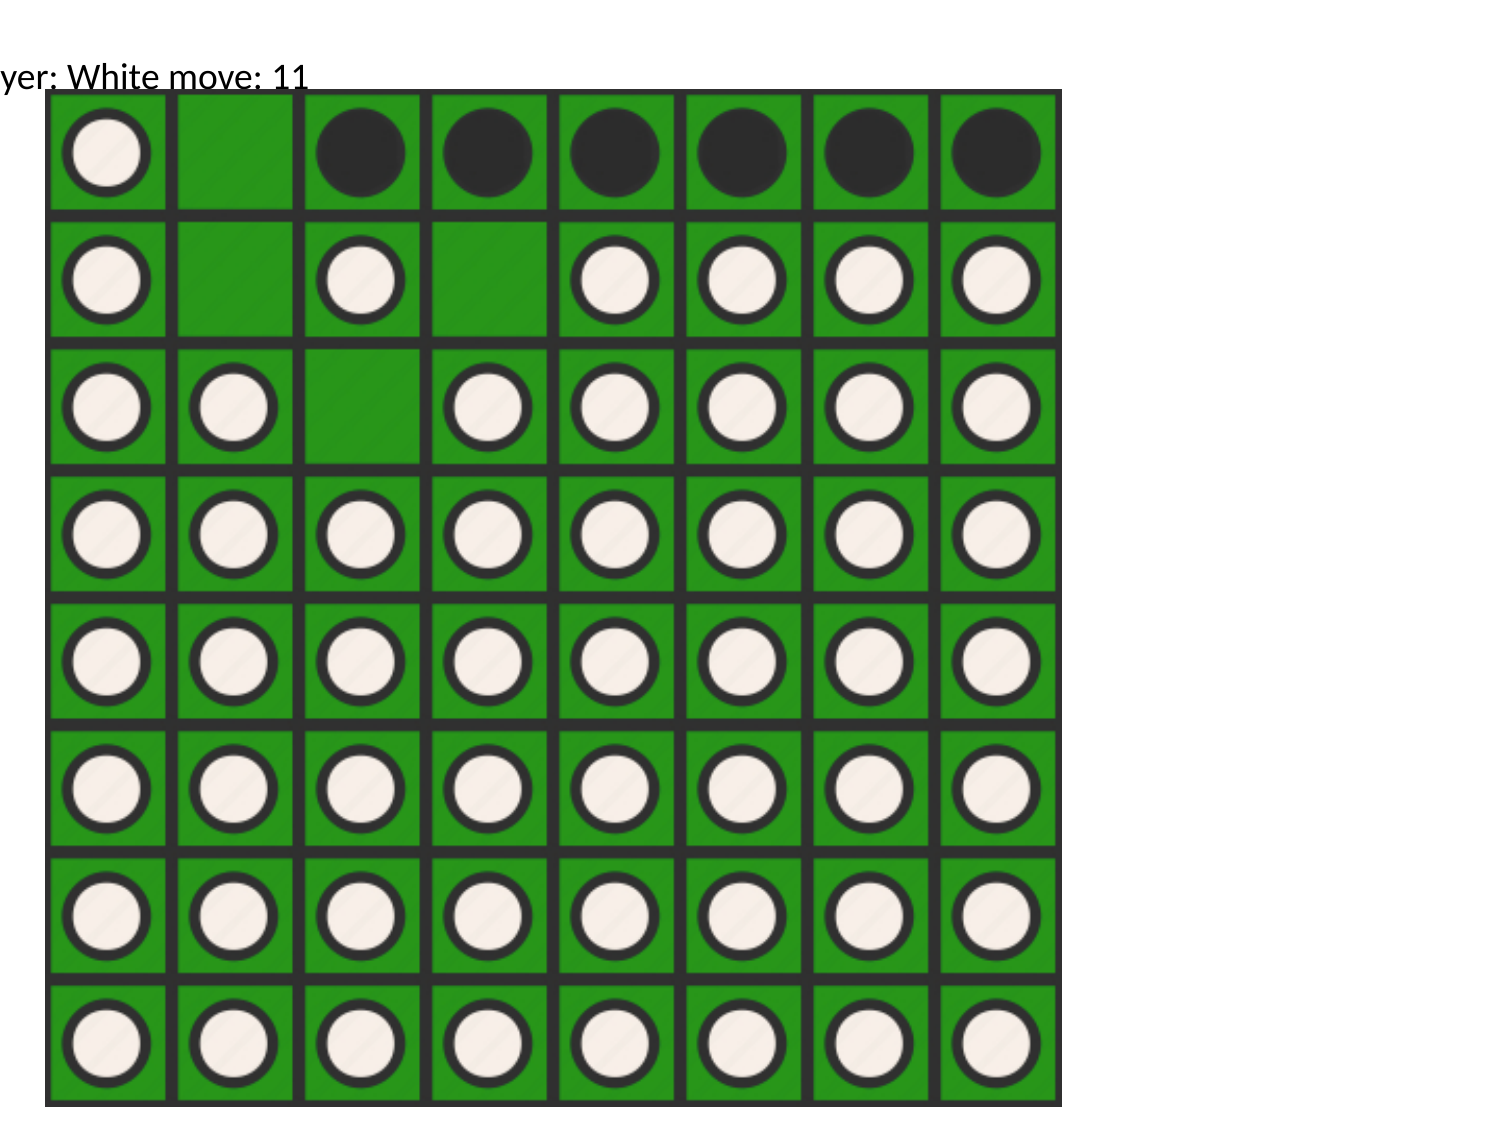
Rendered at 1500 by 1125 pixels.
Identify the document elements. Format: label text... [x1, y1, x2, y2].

text_box turn: 62 player: White move: 11 [0, 44, 325, 105]
picture [44, 89, 1062, 1107]
